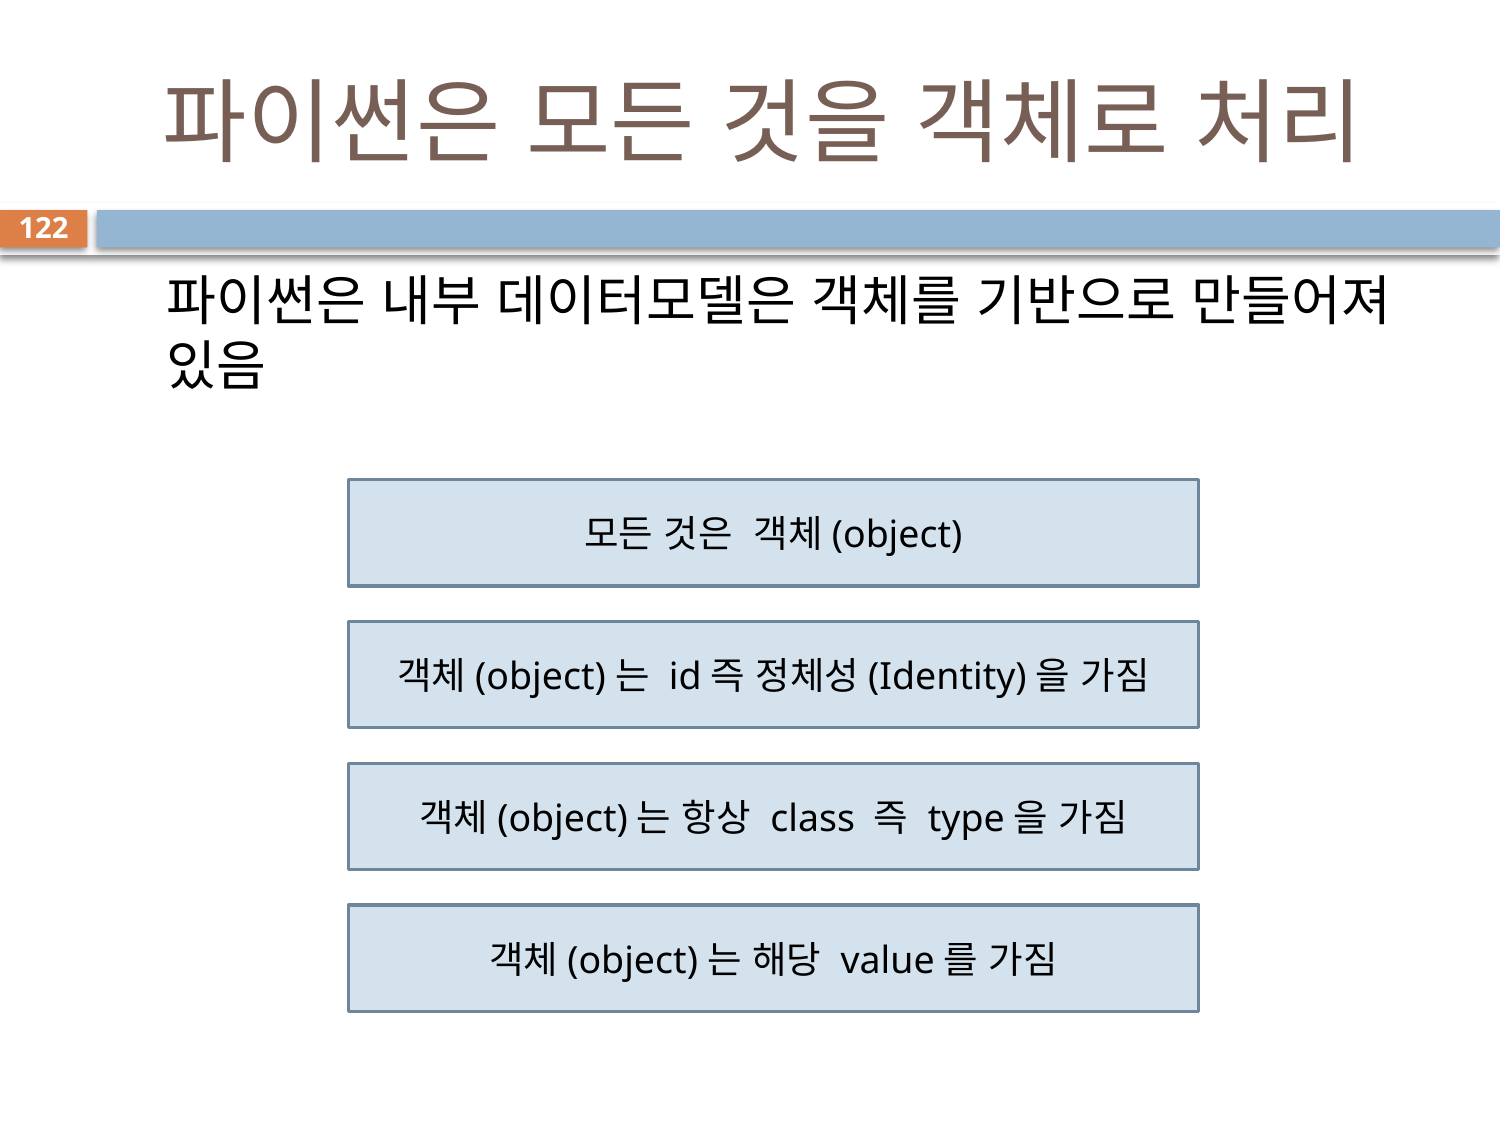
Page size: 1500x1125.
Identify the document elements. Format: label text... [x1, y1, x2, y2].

text_box 객체(object)는 id즉 정체성(Identity)을 가짐 [347, 620, 1200, 729]
slide_number 122 [0, 208, 88, 249]
text_box 객체(object)는 항상 class 즉 type을 가짐 [347, 762, 1200, 871]
title 파이썬은 모든 것을 객체로 처리 [100, 37, 1438, 200]
list 파이썬은 내부 데이터모델은 객체를 기반으로 만들어져 있음 [76, 259, 1427, 492]
text_box 객체(object)는 해당 value를 가짐 [347, 903, 1200, 1013]
text_box 모든 것은 객체(object) [347, 478, 1200, 588]
